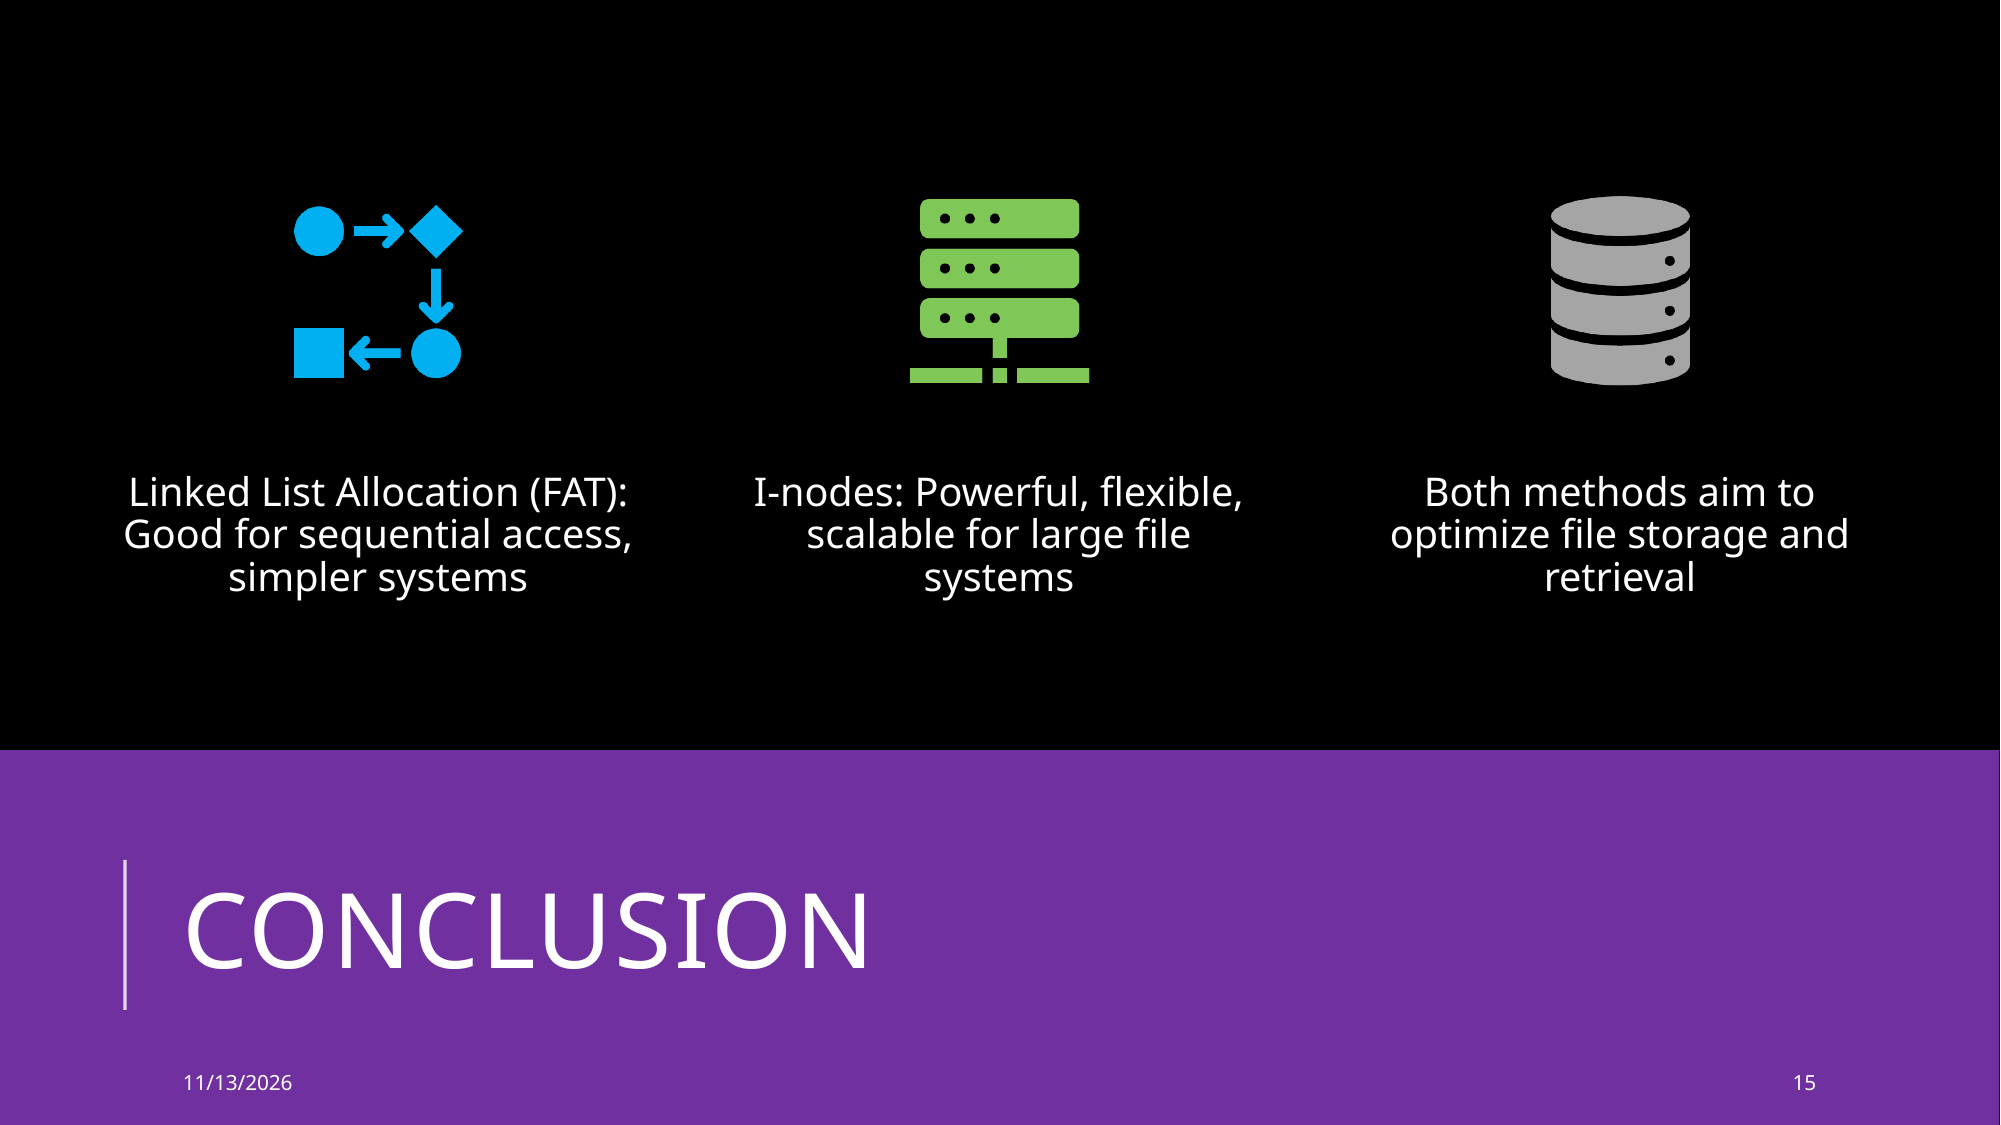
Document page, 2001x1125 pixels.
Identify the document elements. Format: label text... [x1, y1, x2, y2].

title Conclusion [168, 815, 1763, 1062]
text_box [0, 749, 2000, 1125]
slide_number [168, 1061, 522, 1107]
slide_number 15 [1777, 1061, 1938, 1107]
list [105, 105, 1894, 657]
text_box [0, 0, 2000, 749]
